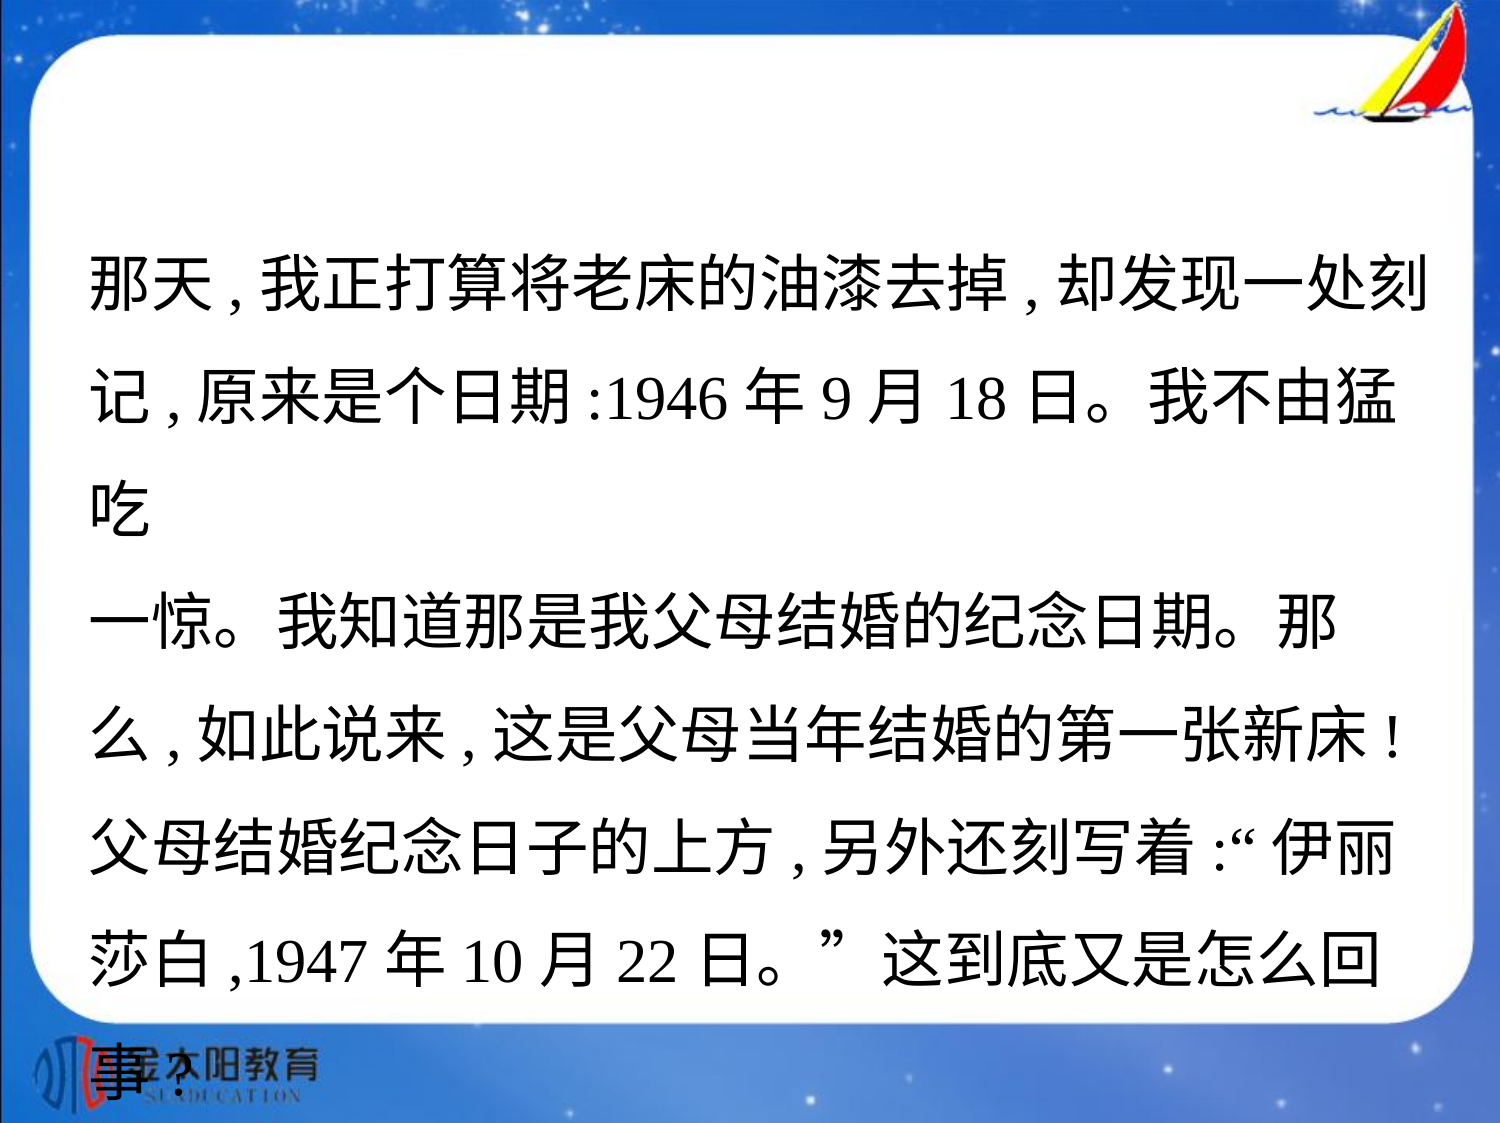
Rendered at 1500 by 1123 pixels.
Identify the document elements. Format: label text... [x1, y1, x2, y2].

picture [0, 0, 1500, 1123]
text_box 那天,我正打算将老床的油漆去掉,却发现一处刻 记,原来是个日期:1946年9月18日。我不由猛吃 一惊。我知道那是我父母结婚的纪念日期。那 么,如此说来,这是父母当年结婚的第一张新床! 父母结婚纪念日子的上方,另外还刻写着:“伊丽 莎白,1947年10月22日。”这到底又是怎么回事? 我与母亲通了电话。“伊丽莎白是谁?”我问, [88, 206, 1453, 1123]
